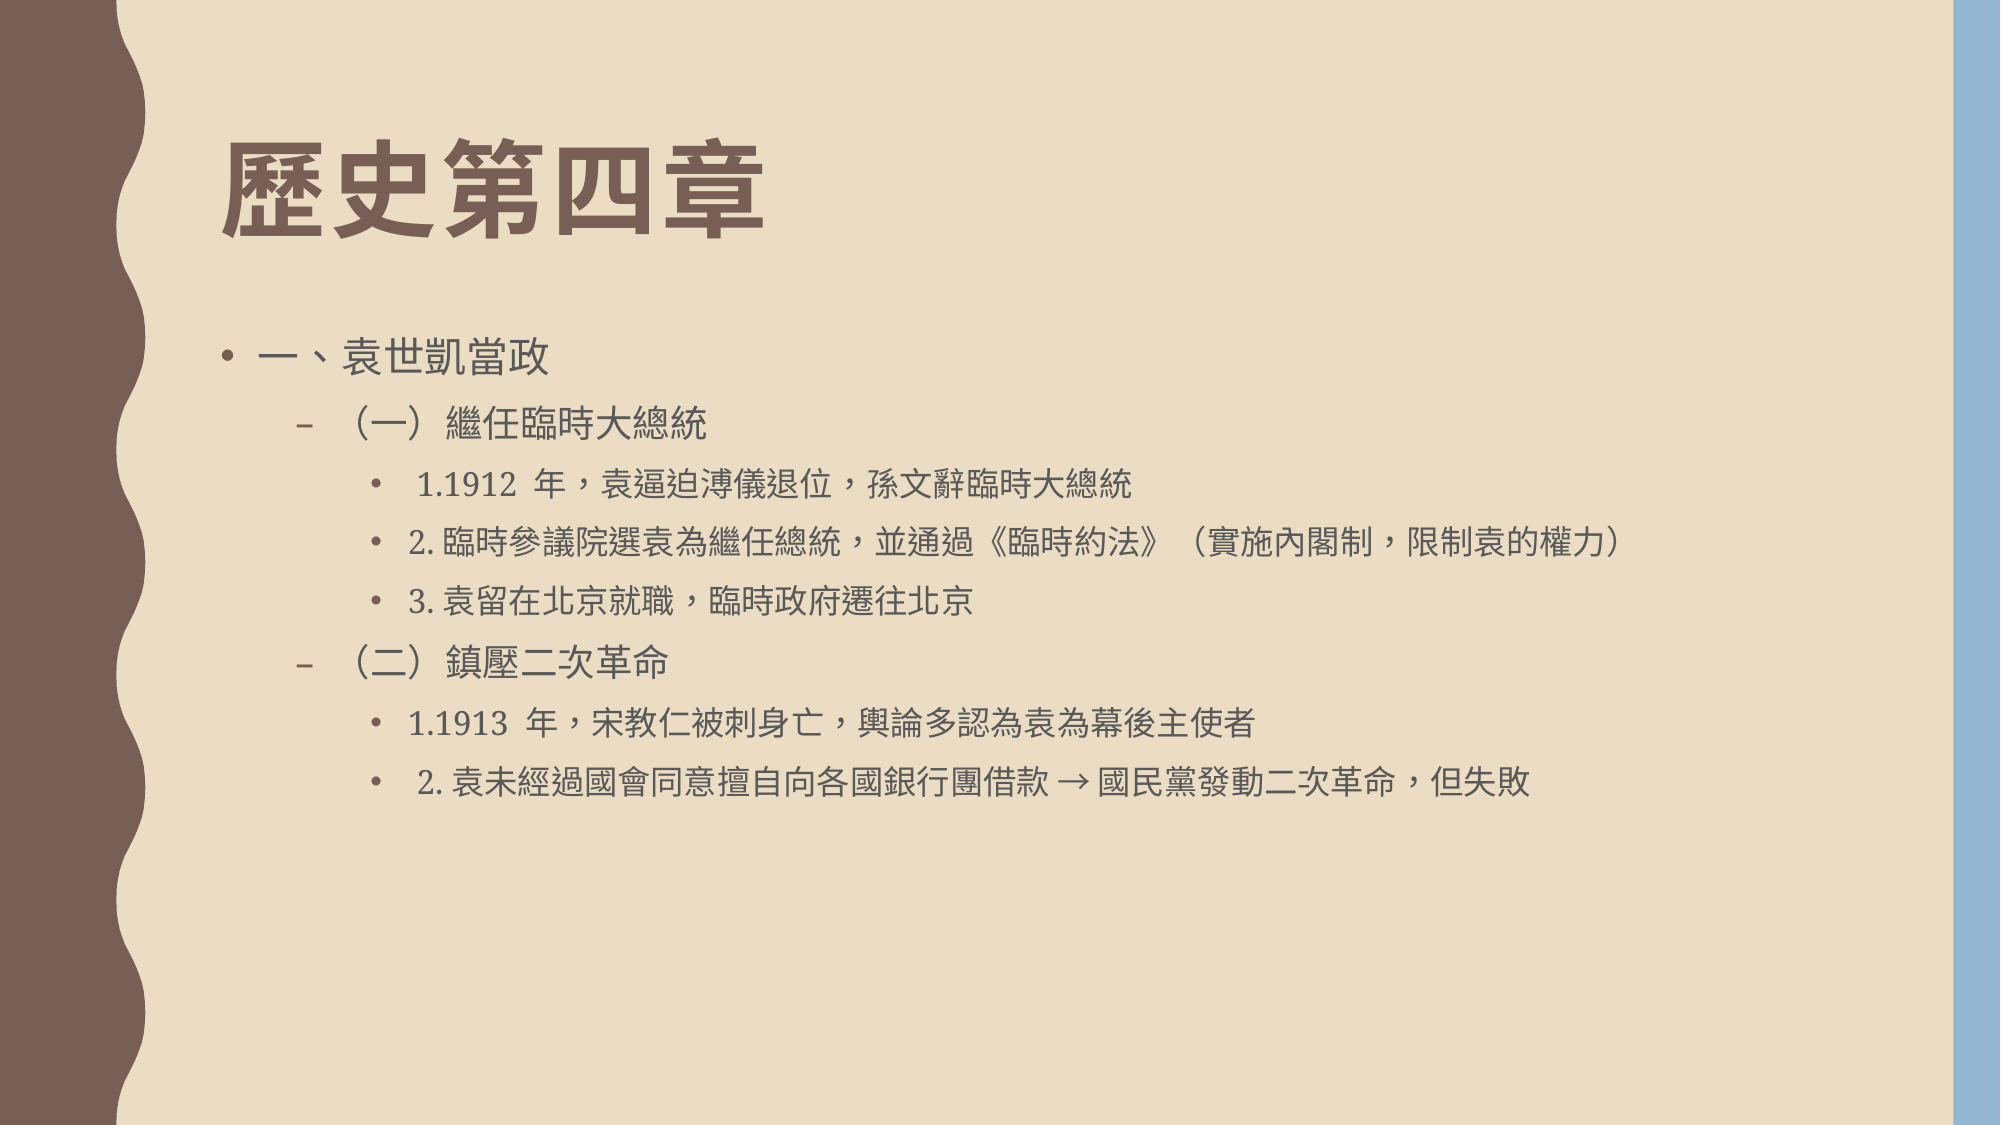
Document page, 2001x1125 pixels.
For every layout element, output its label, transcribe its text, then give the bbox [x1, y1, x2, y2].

title 歷史第四章 [205, 130, 1875, 318]
list 一、袁世凱當政 （一）繼任臨時大總統 1.1912 年，袁逼迫溥儀退位，孫文辭臨時大總統 2.臨時參議院選袁為繼任總統，並通過《臨時約法》（實施內閣制，限制袁的權力） 3.袁留在北京就職，臨時政府遷往北京 （二）鎮壓二次革命 1.1913 年，宋教仁被刺身亡，輿論多認為袁為幕後主使者 2.袁未經過國會同意擅自向各國銀行團借款 → 國民黨發動二次革命，但失敗 [205, 318, 1875, 951]
